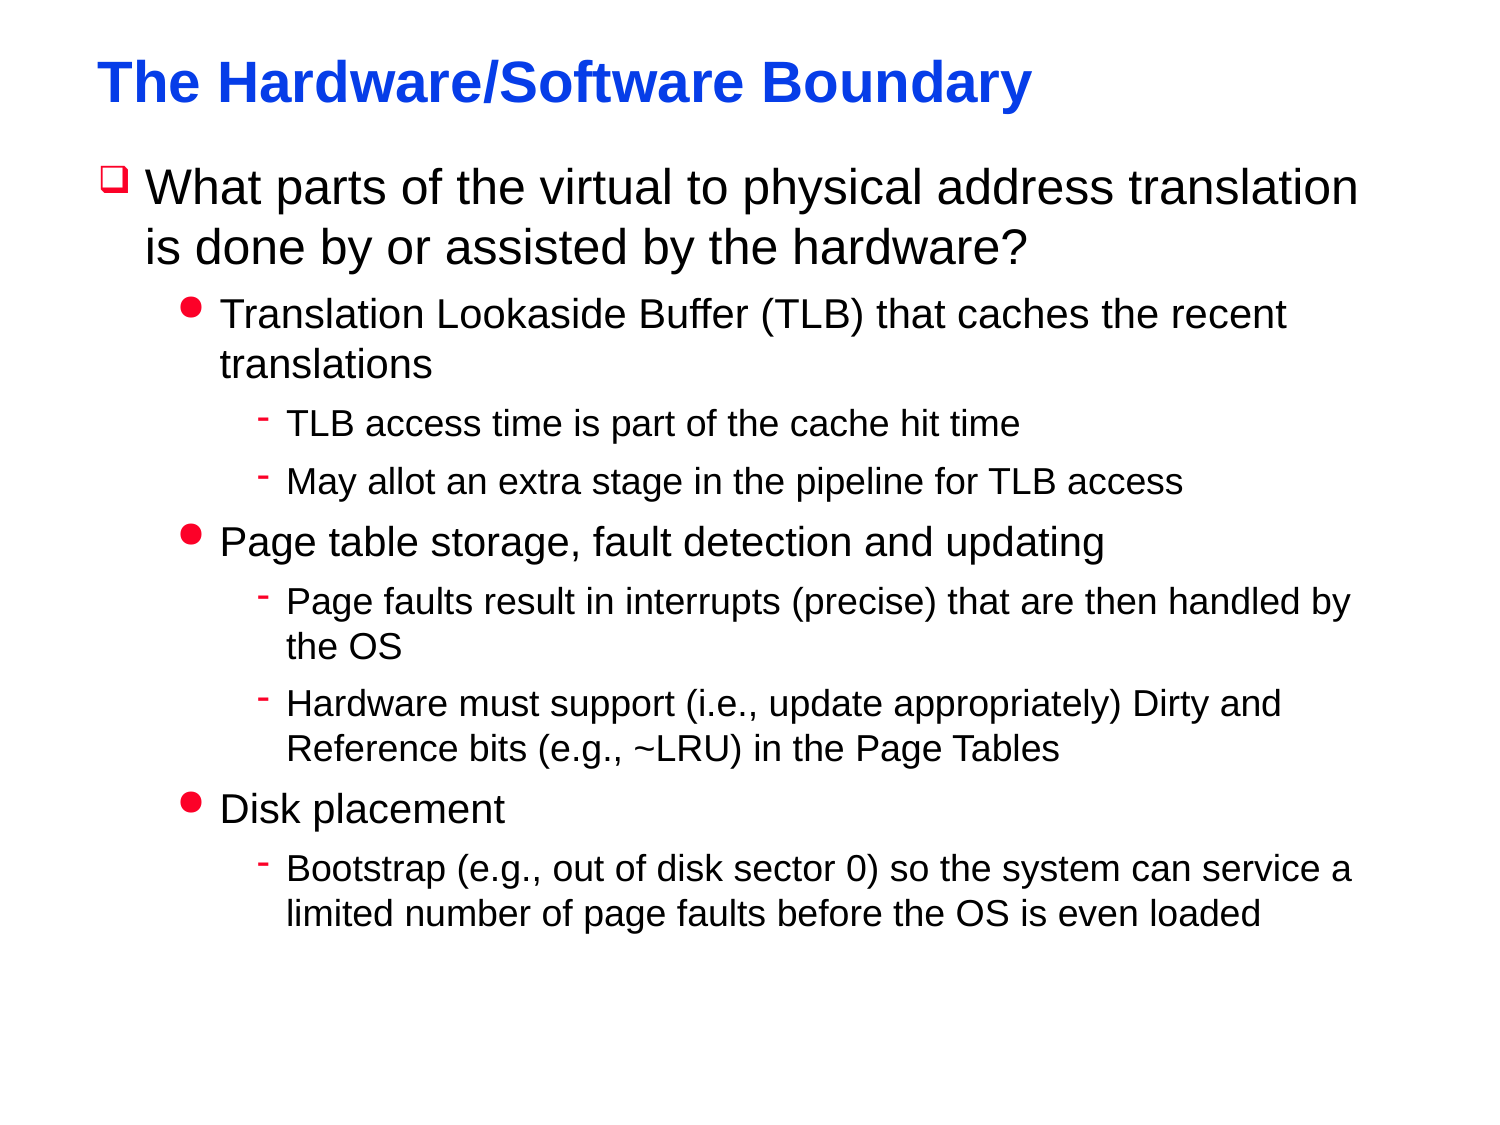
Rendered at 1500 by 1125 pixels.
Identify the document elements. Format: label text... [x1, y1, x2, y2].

title The Hardware/Software Boundary [86, 49, 1426, 120]
list What parts of the virtual to physical address translation is done by or assisted by the hardware? Translation Lookaside Buffer (TLB) that caches the recent translations TLB access time is part of the cache hit time May allot an extra stage in the pipeline for TLB access Page table storage, fault detection and updating Page faults result in interrupts (precise) that are then handled by the OS Hardware must support (i.e., update appropriately) Dirty and Reference bits (e.g., ~LRU) in the Page Tables Disk placement Bootstrap (e.g., out of disk sector 0) so the system can service a limited number of page faults before the OS is even loaded [86, 149, 1414, 953]
